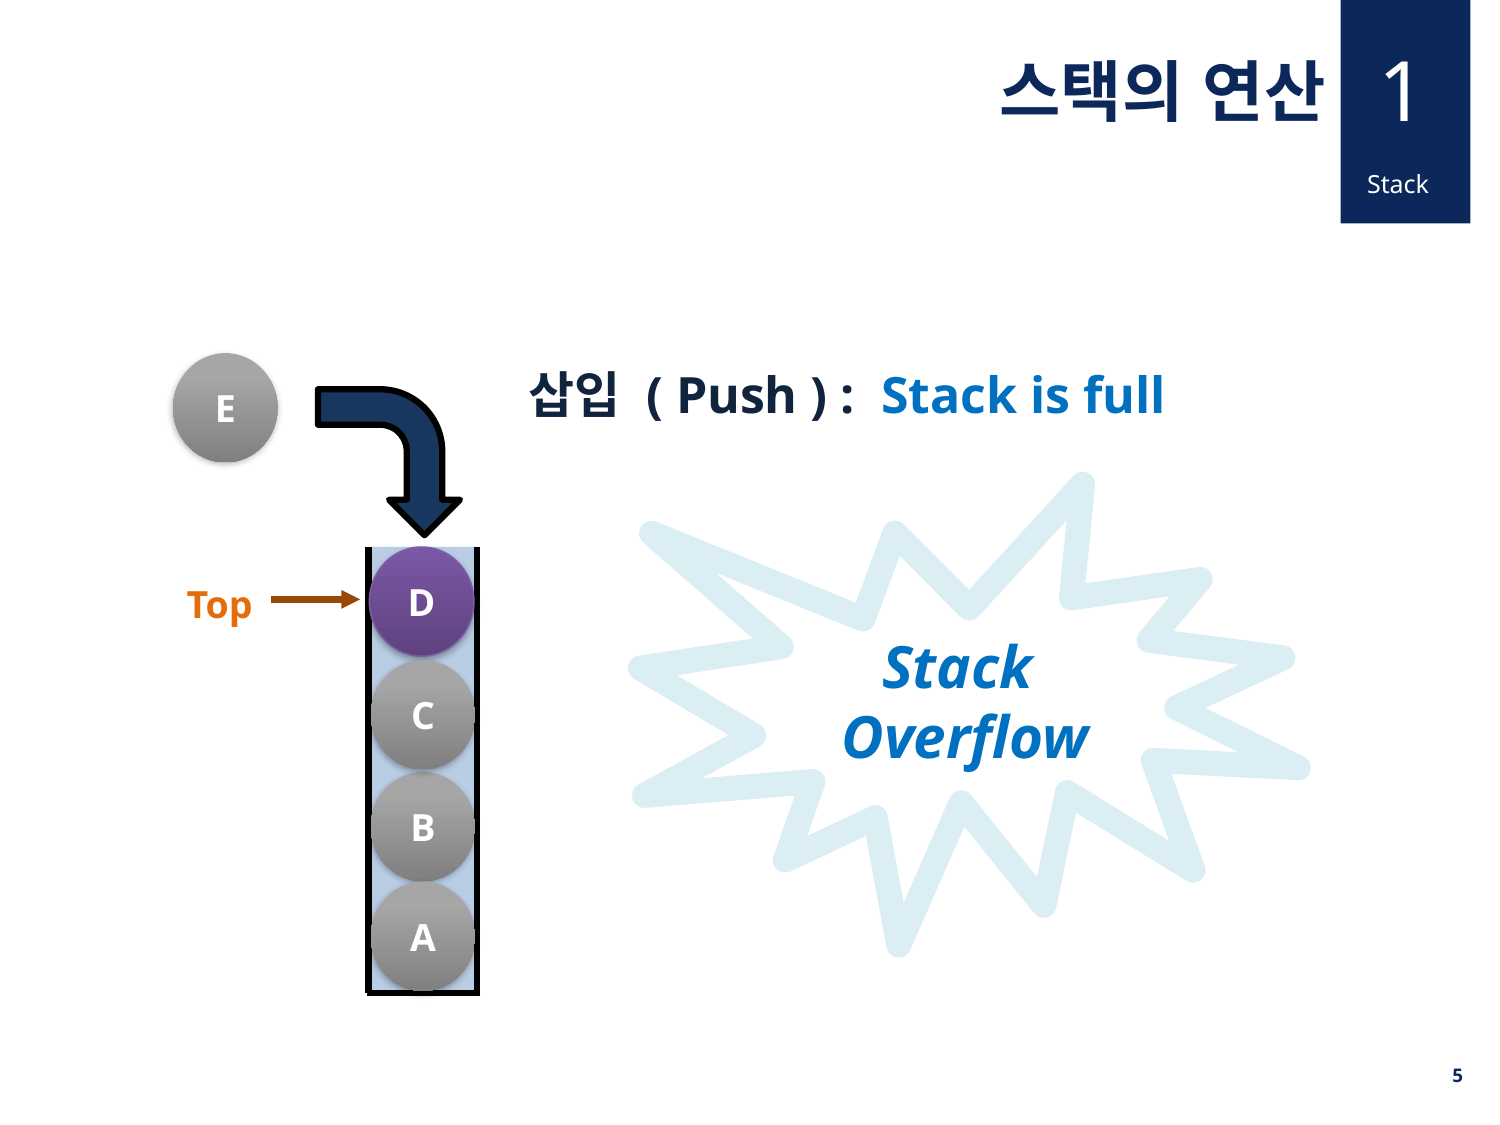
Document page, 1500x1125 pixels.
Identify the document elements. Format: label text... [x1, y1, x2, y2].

text_box Stack Overflow [638, 482, 1301, 948]
text_box Stack [1352, 161, 1471, 206]
text_box [1338, 0, 1473, 226]
text_box 스택의 연산 [950, 42, 1338, 138]
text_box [366, 546, 481, 994]
text_box [315, 387, 462, 538]
text_box Top [171, 550, 268, 633]
text_box E [172, 352, 279, 464]
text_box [1363, 30, 1459, 150]
slide_number 5 [1128, 1046, 1478, 1107]
text_box 삽입 ( Push ) : Stack is full [513, 326, 1181, 431]
